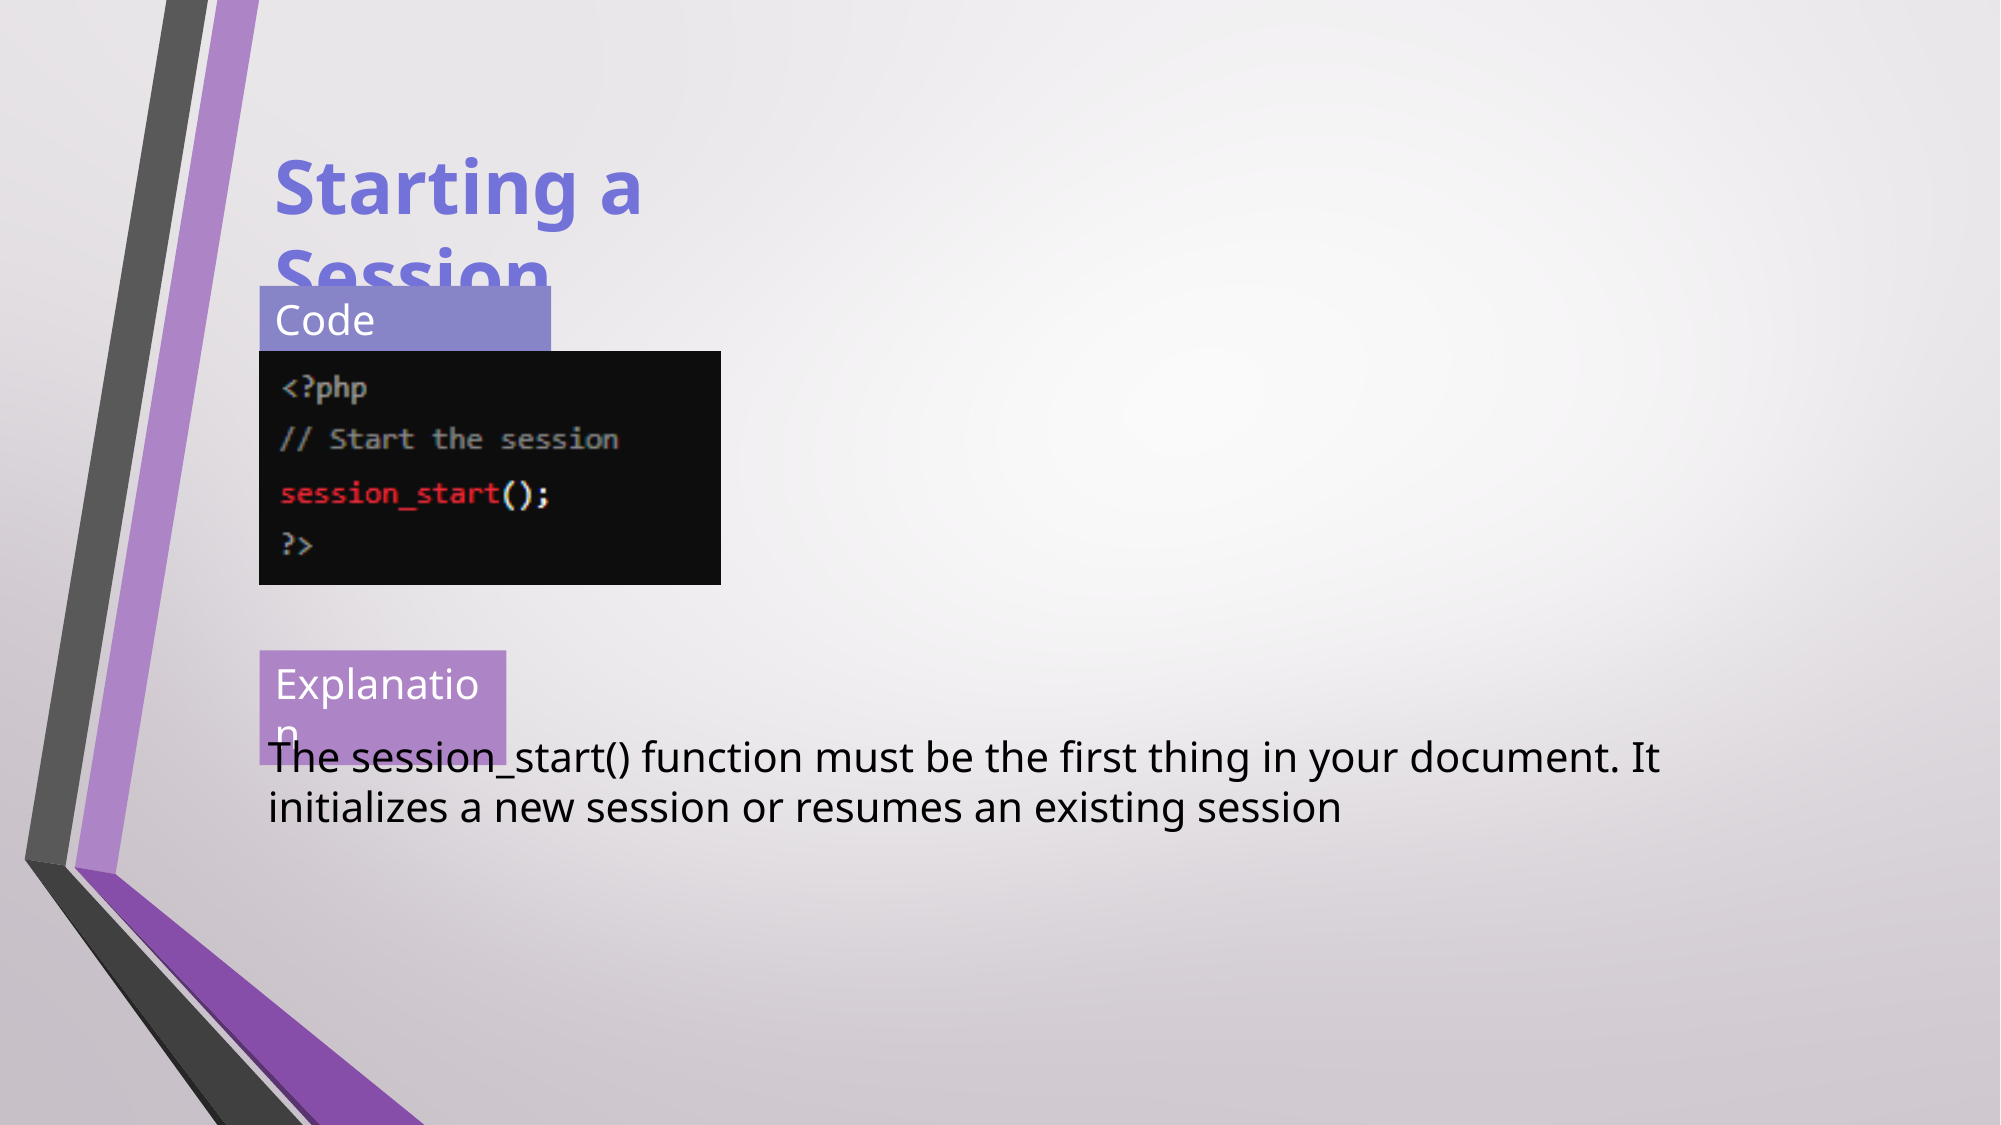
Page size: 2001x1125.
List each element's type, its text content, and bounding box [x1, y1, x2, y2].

picture [259, 351, 721, 585]
text_box The session_start() function must be the first thing in your document. It initializes a new session or resumes an existing session [253, 723, 1720, 839]
text_box Explanation [259, 650, 507, 723]
text_box Code Example [259, 285, 552, 351]
text_box Starting a Session [259, 131, 879, 327]
